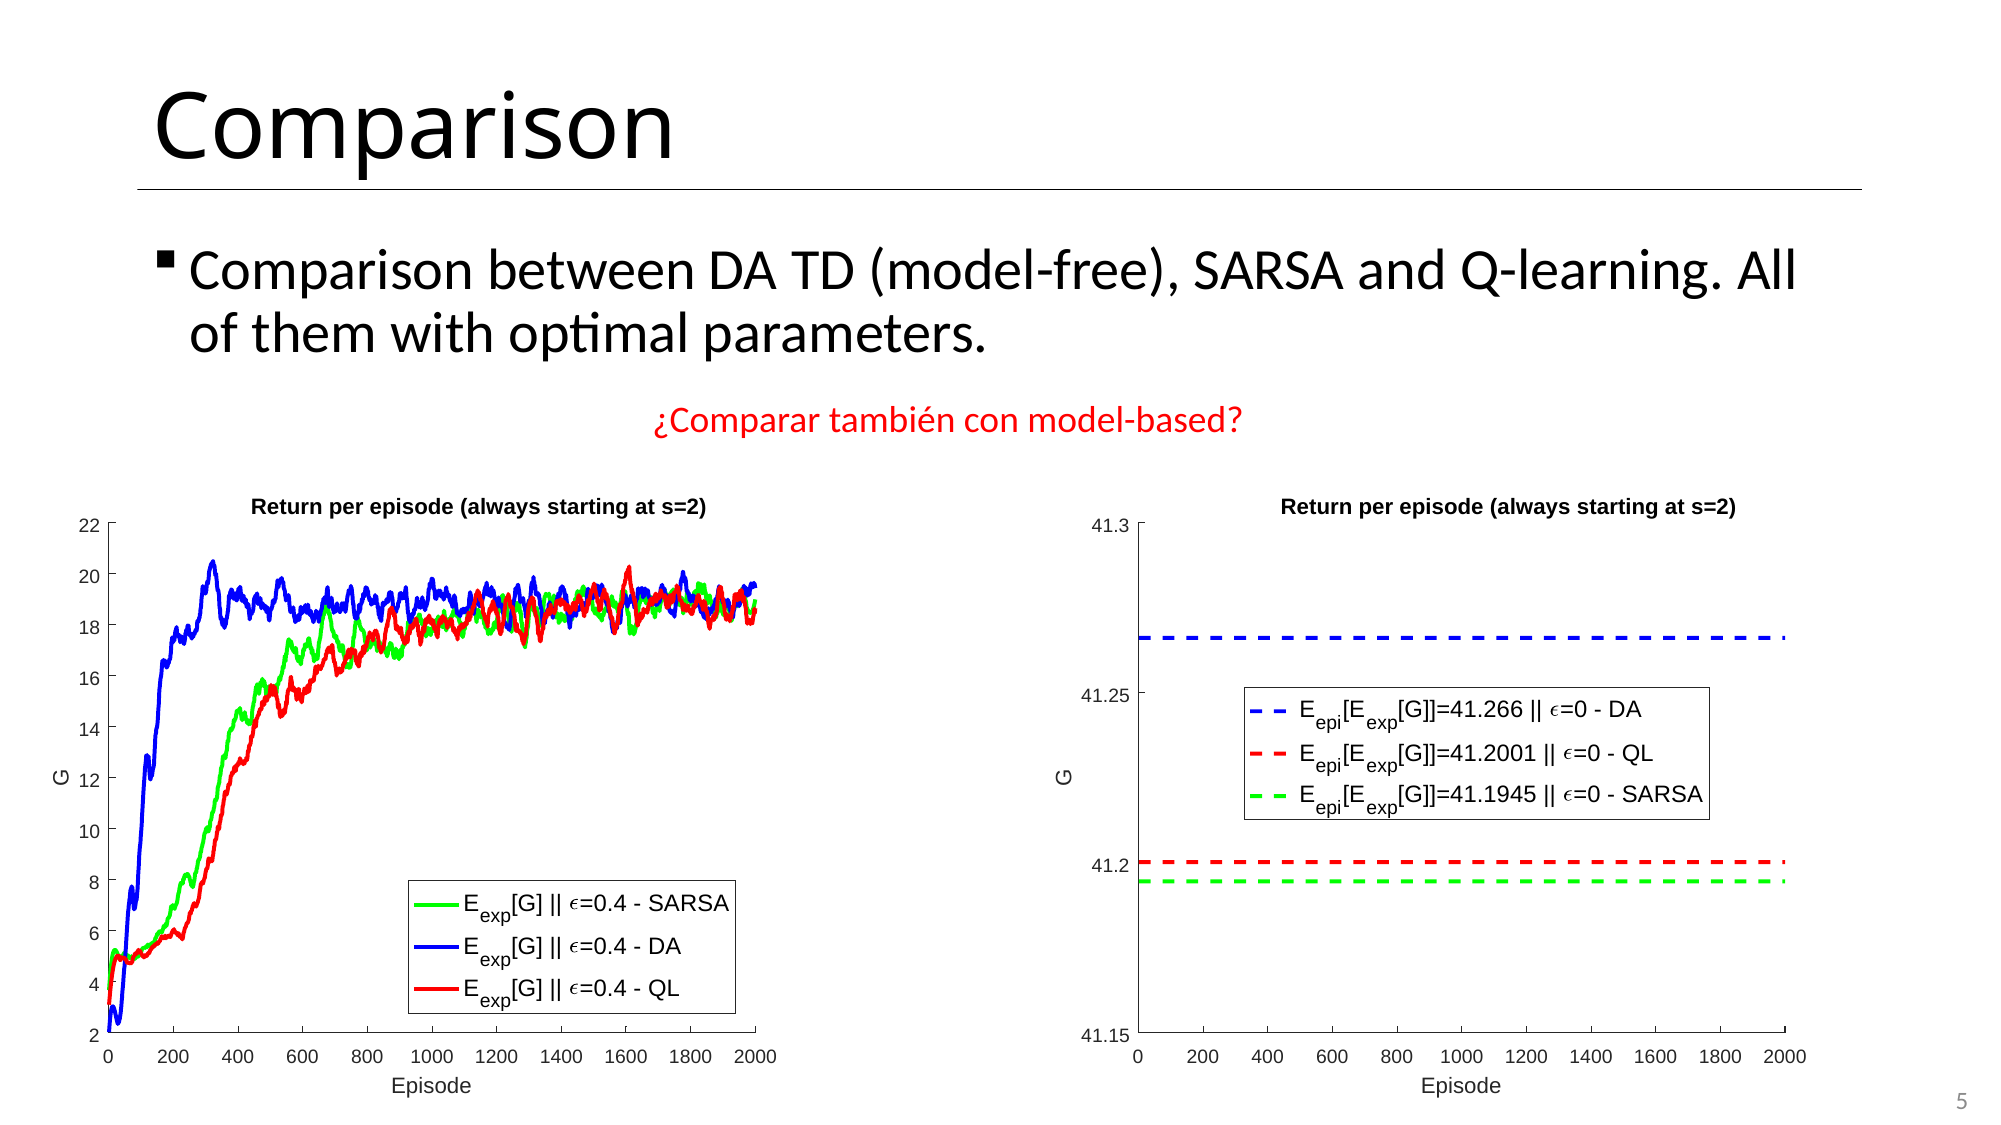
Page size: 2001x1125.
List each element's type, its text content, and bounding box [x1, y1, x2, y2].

list Comparison between DA TD (model-free), SARSA and Q-learning. All of them with optimal parameters. [137, 231, 1863, 990]
picture [0, 476, 833, 1100]
slide_number 5 [1533, 1069, 1984, 1125]
text_box ¿Comparar también con model-based? [637, 388, 1260, 448]
title Comparison [137, 19, 1863, 231]
picture [1029, 476, 1863, 1100]
